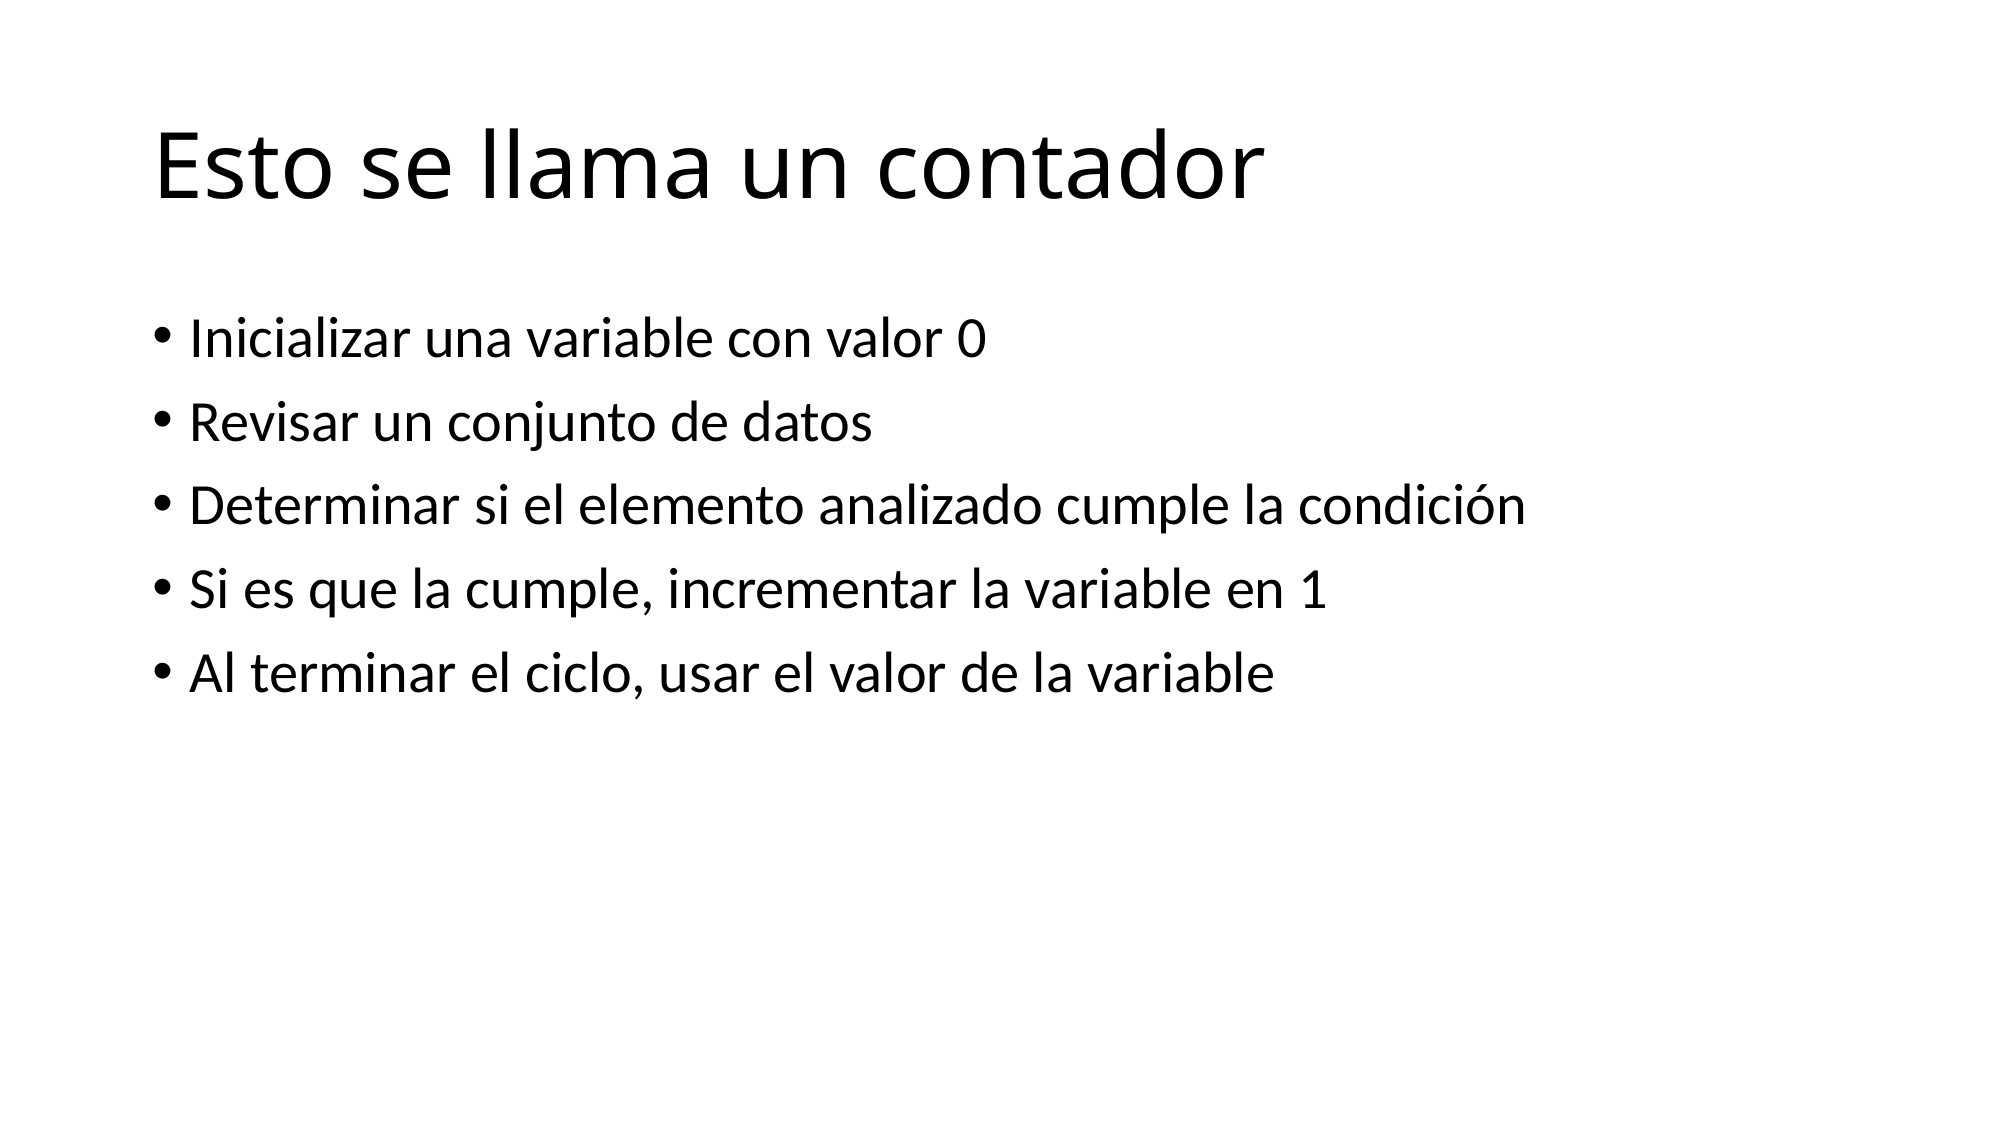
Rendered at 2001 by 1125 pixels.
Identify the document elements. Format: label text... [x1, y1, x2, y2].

title Esto se llama un contador [137, 59, 1863, 278]
list Inicializar una variable con valor 0 Revisar un conjunto de datos Determinar si el elemento analizado cumple la condición Si es que la cumple, incrementar la variable en 1 Al terminar el ciclo, usar el valor de la variable [137, 299, 1863, 1014]
